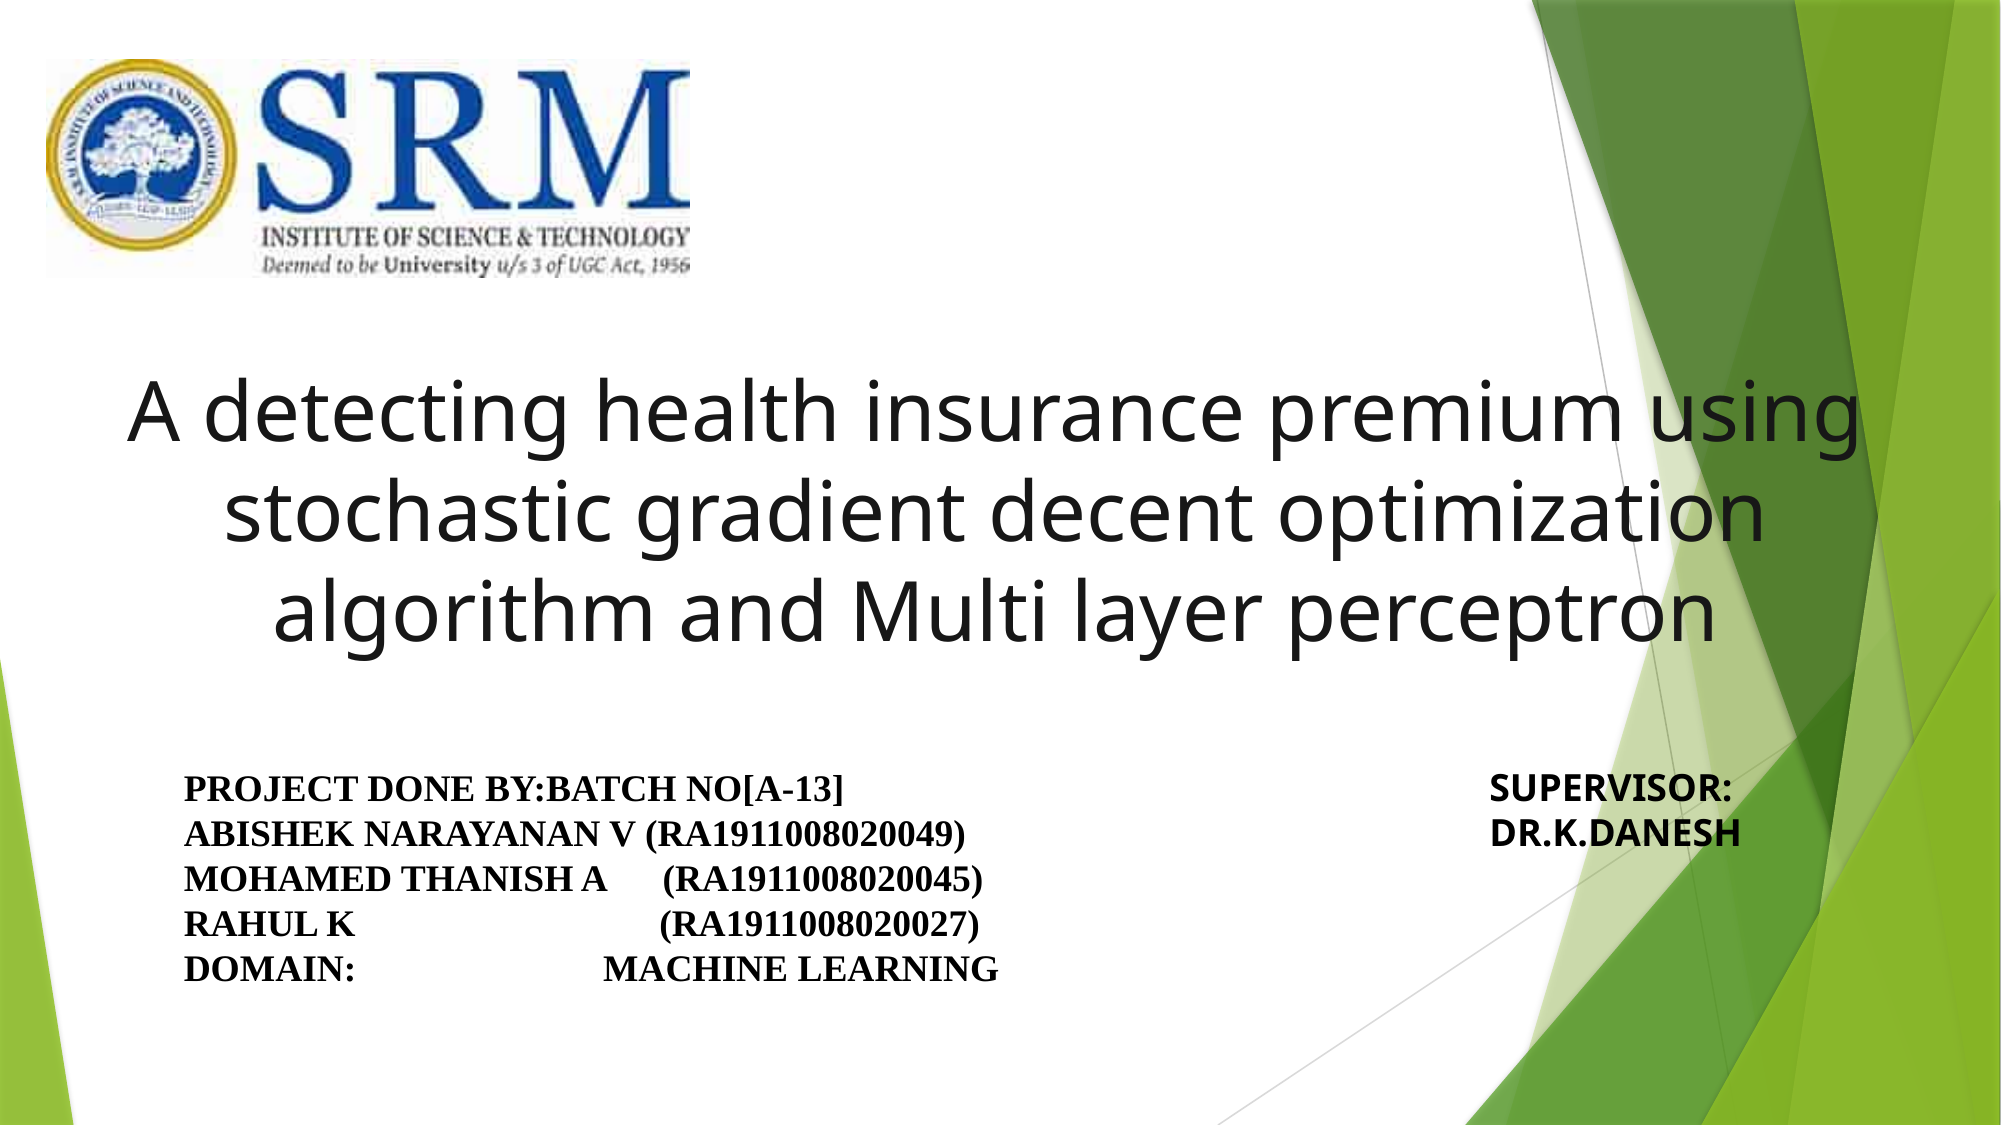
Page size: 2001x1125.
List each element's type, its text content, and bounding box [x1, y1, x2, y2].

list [46, 59, 691, 278]
text_box PROJECT DONE BY:BATCH NO[A-13] ABISHEK NARAYANAN V (RA1911008020049) MOHAMED THANISH A (RA1911008020045) RAHUL K (RA1911008020027) DOMAIN: MACHINE LEARNING [168, 756, 1104, 996]
text_box SUPERVISOR: DR.K.DANESH [1474, 756, 2000, 861]
text_box A detecting health insurance premium using stochastic gradient decent optimization algorithm and Multi layer perceptron [77, 350, 1916, 666]
